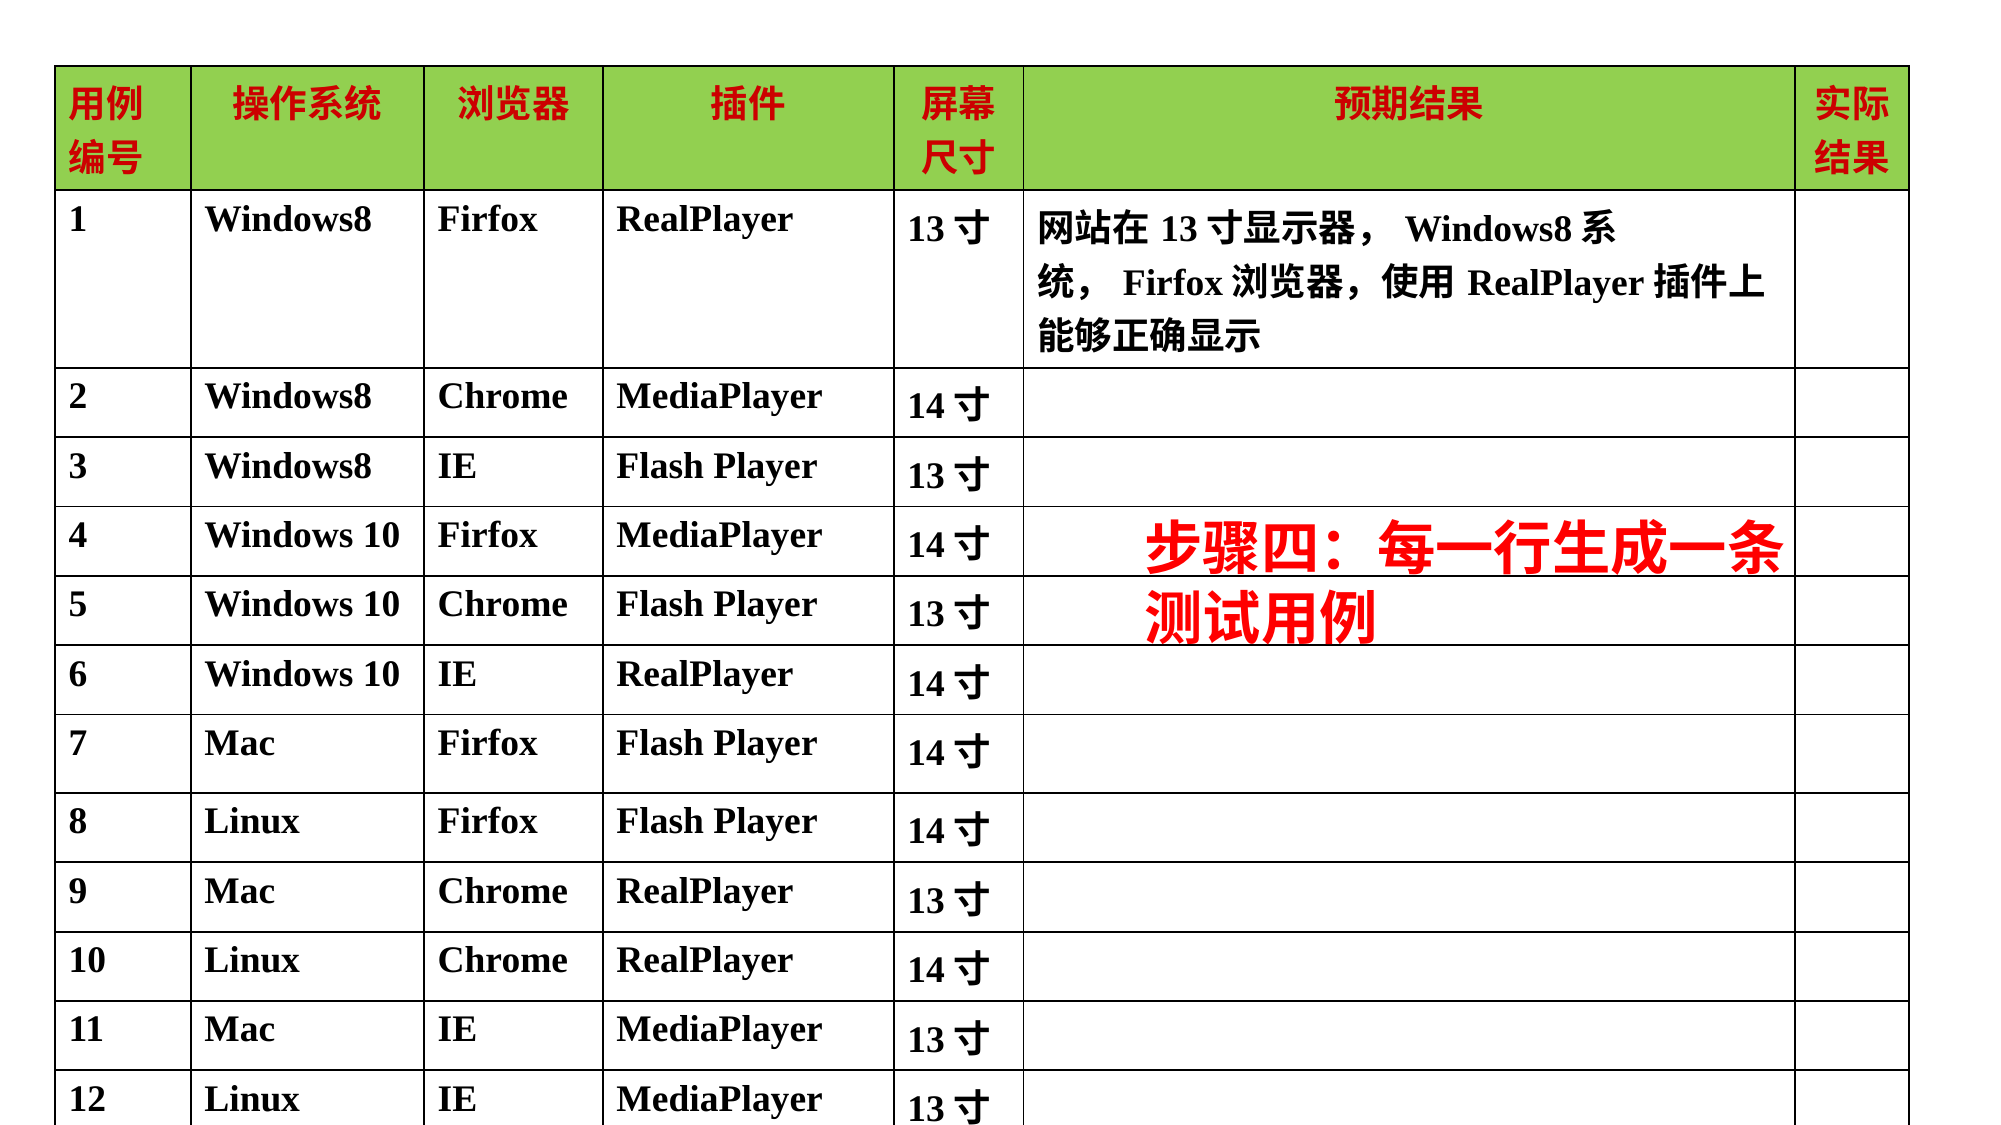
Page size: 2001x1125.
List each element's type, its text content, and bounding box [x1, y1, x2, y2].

table_cell [1024, 507, 1129, 575]
text_box 步骤四：每一行生成一条测试用例 [1129, 503, 1818, 659]
table_cell Firfox [425, 191, 602, 367]
table_cell Flash Player [604, 577, 893, 644]
table_header 预期结果 [1024, 67, 1794, 189]
table_header 浏览器 [425, 67, 602, 189]
table_cell IE [425, 646, 602, 714]
table_cell 14寸 [895, 933, 1023, 1000]
table_cell Windows8 [192, 438, 423, 506]
table_cell [1024, 933, 1794, 1000]
table_cell Mac [192, 715, 423, 792]
table_cell [1796, 438, 1908, 506]
table_cell Linux [192, 794, 423, 861]
table_cell [1796, 715, 1908, 792]
table_cell 14寸 [895, 507, 1023, 575]
table_cell [1024, 863, 1794, 931]
table_cell MediaPlayer [604, 369, 893, 436]
table_cell 13寸 [895, 577, 1023, 644]
table_cell [1024, 577, 1129, 644]
table_cell IE [425, 1002, 602, 1069]
table_cell 5 [56, 577, 190, 644]
table_cell Chrome [425, 933, 602, 1000]
table_cell Windows 10 [192, 507, 423, 575]
table_cell RealPlayer [604, 191, 893, 367]
table_cell 14寸 [895, 794, 1023, 861]
table_cell 9 [56, 863, 190, 931]
table_cell 8 [56, 794, 190, 861]
table_cell Chrome [425, 863, 602, 931]
table_cell MediaPlayer [604, 1071, 893, 1125]
table_cell [1818, 577, 1908, 644]
table_cell [1024, 794, 1794, 861]
table_cell IE [425, 438, 602, 506]
table_cell Firfox [425, 715, 602, 792]
table_cell [1796, 191, 1908, 367]
table_cell 2 [56, 369, 190, 436]
table_cell [1796, 369, 1908, 436]
table_cell [1796, 863, 1908, 931]
table_cell RealPlayer [604, 863, 893, 931]
table_cell MediaPlayer [604, 507, 893, 575]
table_cell 1 [56, 191, 190, 367]
table_cell Firfox [425, 507, 602, 575]
table_cell Flash Player [604, 715, 893, 792]
table_cell 13寸 [895, 438, 1023, 506]
table_cell [1818, 507, 1908, 575]
table_cell 6 [56, 646, 190, 714]
table_cell 13寸 [895, 863, 1023, 931]
table_cell IE [425, 1071, 602, 1125]
table_cell 10 [56, 933, 190, 1000]
table_cell Linux [192, 1071, 423, 1125]
table_cell 14寸 [895, 715, 1023, 792]
table_cell Mac [192, 863, 423, 931]
table_cell [1796, 1071, 1908, 1125]
table_cell [1796, 933, 1908, 1000]
table_cell 网站在13寸显示器，Windows8系统，Firfox浏览器，使用RealPlayer插件上能够正确显示 [1024, 191, 1794, 367]
table_cell Flash Player [604, 794, 893, 861]
table_header 操作系统 [192, 67, 423, 189]
table_cell 3 [56, 438, 190, 506]
table_cell [1024, 1002, 1794, 1069]
table_cell RealPlayer [604, 933, 893, 1000]
table_cell 14寸 [895, 646, 1023, 714]
table_cell 13寸 [895, 1071, 1023, 1125]
table_cell [1024, 438, 1794, 506]
table_cell [1796, 1002, 1908, 1069]
table_cell [1796, 646, 1908, 714]
table_cell [1796, 794, 1908, 861]
table_cell 13寸 [895, 1002, 1023, 1069]
table_cell MediaPlayer [604, 1002, 893, 1069]
table_cell Windows 10 [192, 646, 423, 714]
table_header 屏幕尺寸 [895, 67, 1023, 189]
table_cell Chrome [425, 577, 602, 644]
table_cell [1024, 1071, 1794, 1125]
table_cell [1024, 646, 1794, 714]
table_cell 14寸 [895, 369, 1023, 436]
table_cell [1024, 715, 1794, 792]
table_header 实际结果 [1796, 67, 1908, 189]
table_header 插件 [604, 67, 893, 189]
table_cell Linux [192, 933, 423, 1000]
table_cell Flash Player [604, 438, 893, 506]
table_cell 13寸 [895, 191, 1023, 367]
table_cell [1024, 369, 1794, 436]
table_cell Firfox [425, 794, 602, 861]
table_cell Windows8 [192, 191, 423, 367]
table_cell Windows 10 [192, 577, 423, 644]
table_cell 11 [56, 1002, 190, 1069]
table_header 用例编号 [56, 67, 190, 189]
table_cell Windows8 [192, 369, 423, 436]
table_cell 4 [56, 507, 190, 575]
table_cell Mac [192, 1002, 423, 1069]
table_cell 12 [56, 1071, 190, 1125]
table_cell 7 [56, 715, 190, 792]
table_cell Chrome [425, 369, 602, 436]
table_cell RealPlayer [604, 646, 893, 714]
